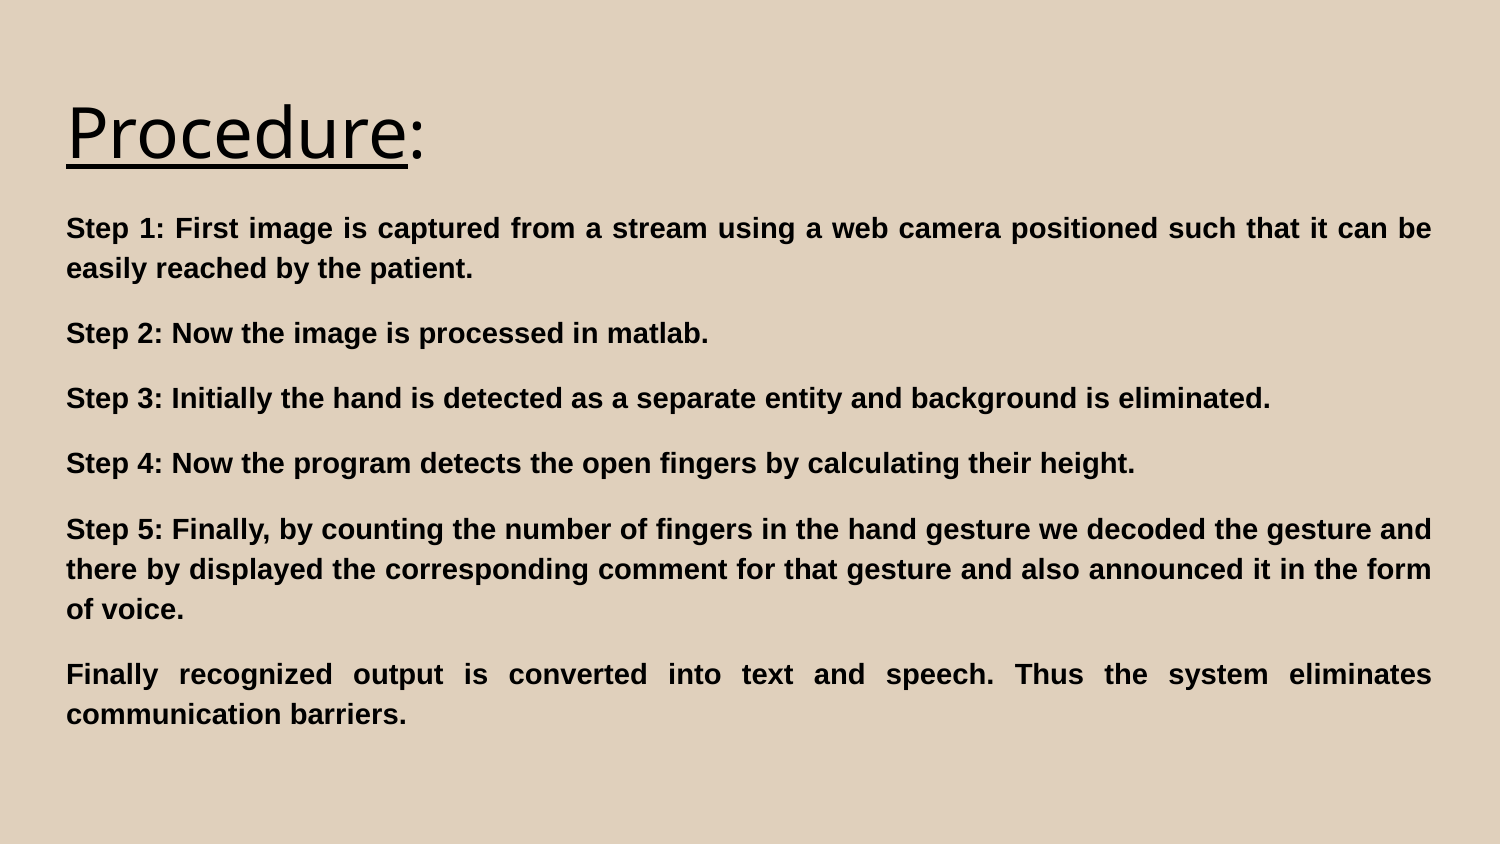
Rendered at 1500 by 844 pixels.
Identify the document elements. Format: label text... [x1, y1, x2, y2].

title Procedure: [51, 72, 1449, 167]
list Step 1: First image is captured from a stream using a web camera positioned such that it can be easily reached by the patient. Step 2: Now the image is processed in matlab. Step 3: Initially the hand is detected as a separate entity and background is eliminated. Step 4: Now the program detects the open fingers by calculating their height. Step 5: Finally, by counting the number of fingers in the hand gesture we decoded the gesture and there by displayed the corresponding comment for that gesture and also announced it in the form of voice. Finally recognized output is converted into text and speech. Thus the system eliminates communication barriers. [51, 189, 1449, 750]
